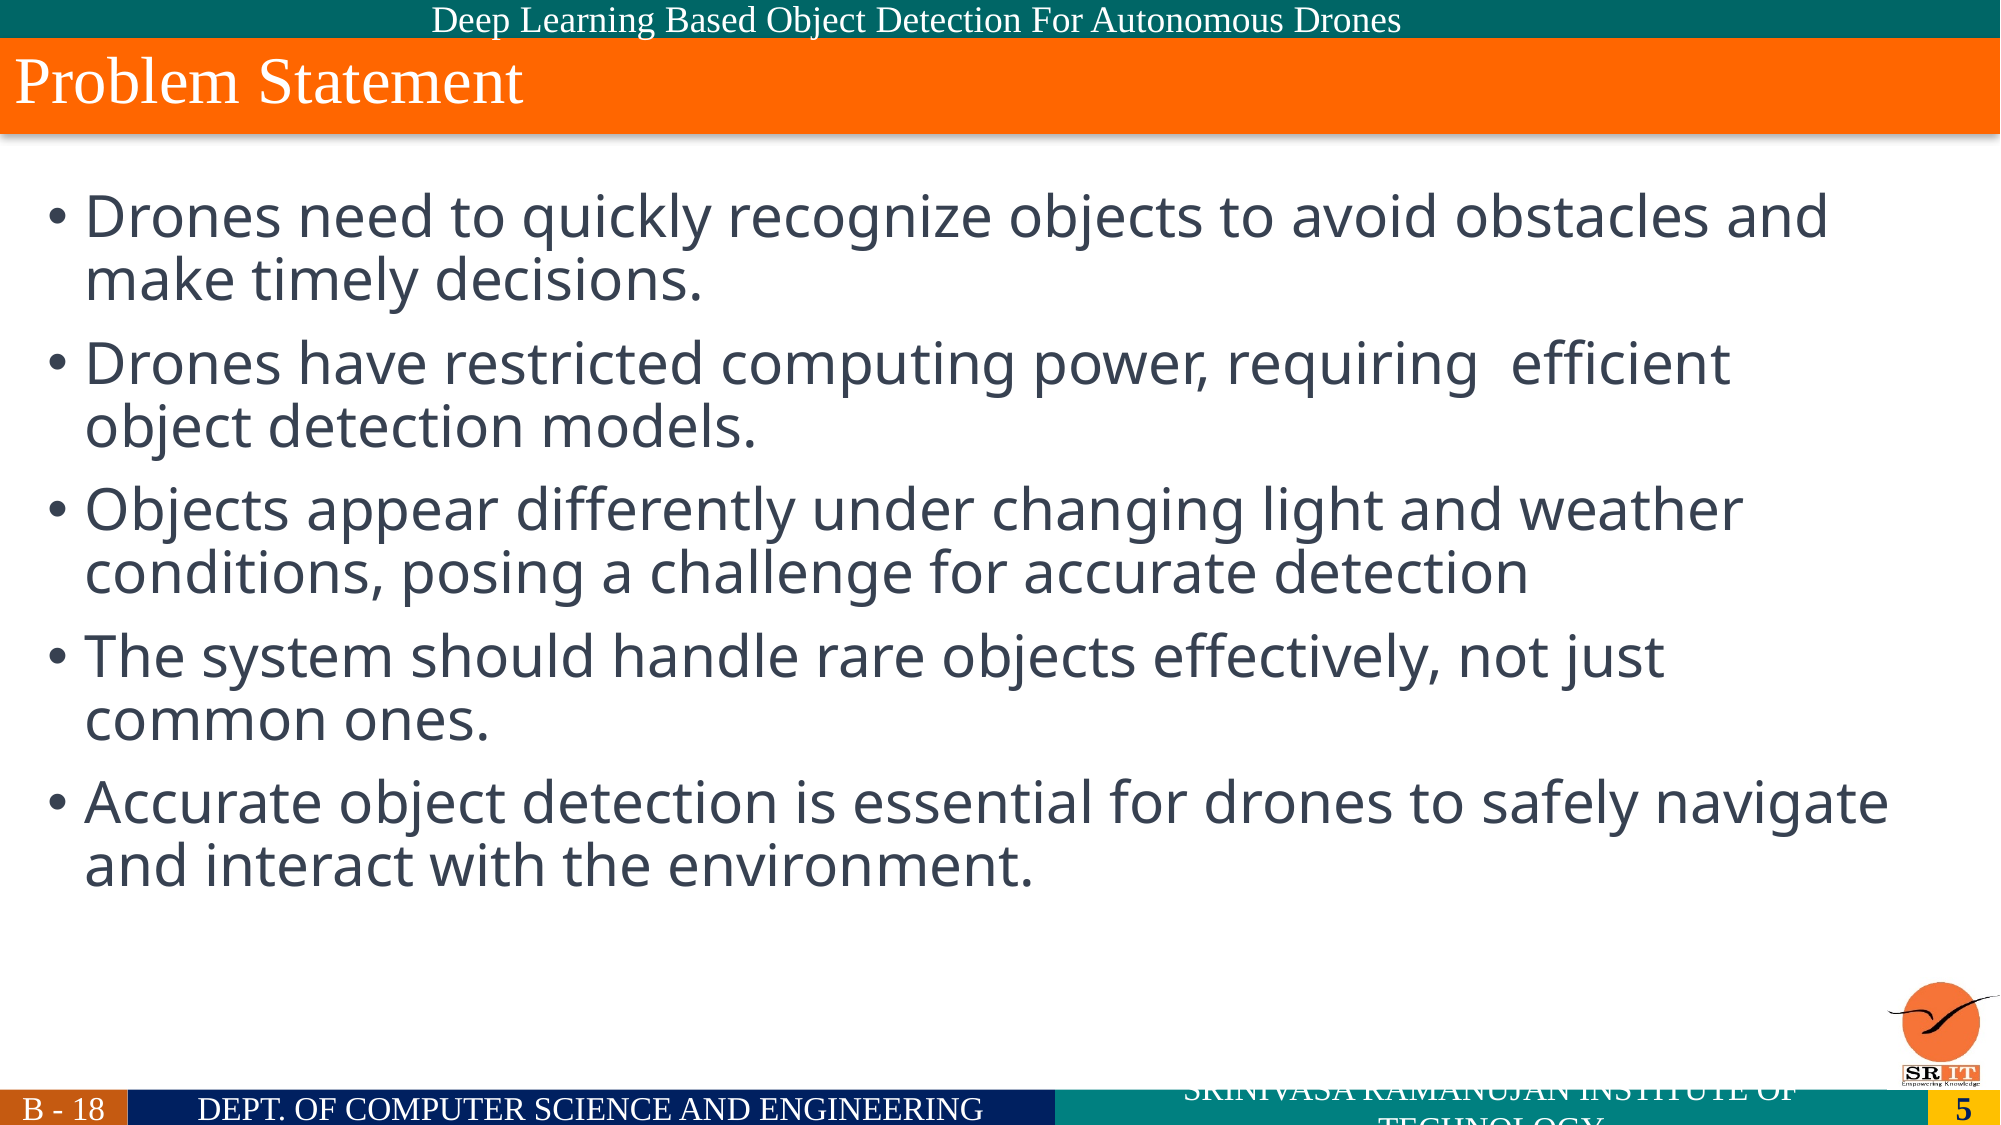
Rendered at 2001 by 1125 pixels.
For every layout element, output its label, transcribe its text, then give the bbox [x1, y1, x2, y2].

title Problem Statement [0, 38, 2000, 134]
text_box Deep Learning Based Object Detection For Autonomous Drones [416, 0, 2000, 92]
picture [1887, 977, 2000, 1090]
list Drones need to quickly recognize objects to avoid obstacles and make timely decisions. Drones have restricted computing power, requiring efficient object detection models. Objects appear differently under changing light and weather conditions, posing a challenge for accurate detection The system should handle rare objects effectively, not just common ones. Accurate object detection is essential for drones to safely navigate and interact with the environment. [32, 179, 1913, 1013]
